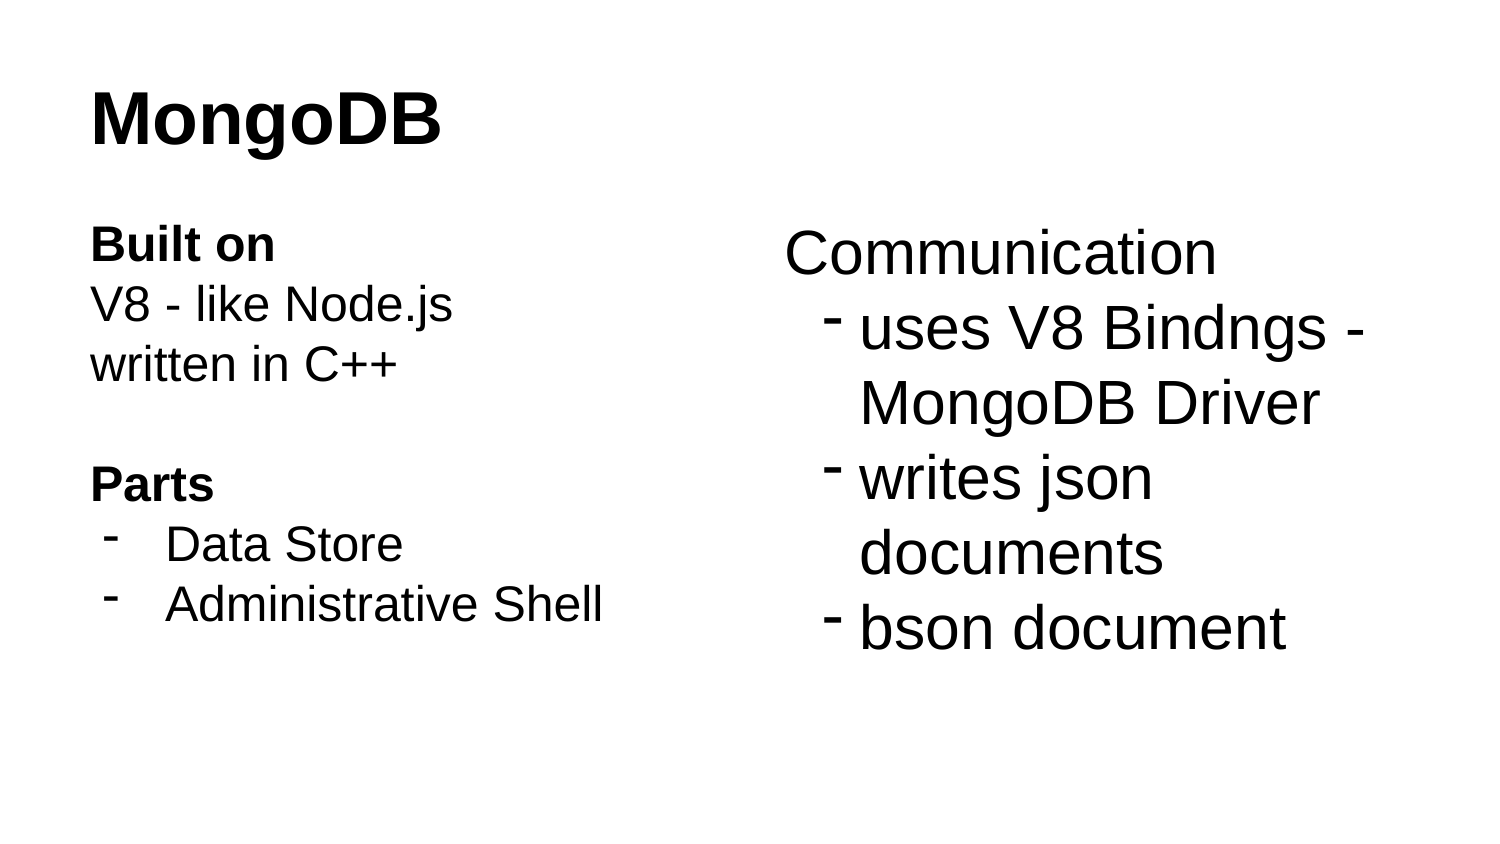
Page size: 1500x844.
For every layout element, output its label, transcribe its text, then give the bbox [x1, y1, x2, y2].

list Built on V8 - like Node.js written in C++ Parts Data Store Administrative Shell [75, 196, 731, 808]
list Communication uses V8 Bindngs - MongoDB Driver writes json documents bson document [769, 196, 1425, 808]
title MongoDB [75, 33, 1425, 175]
